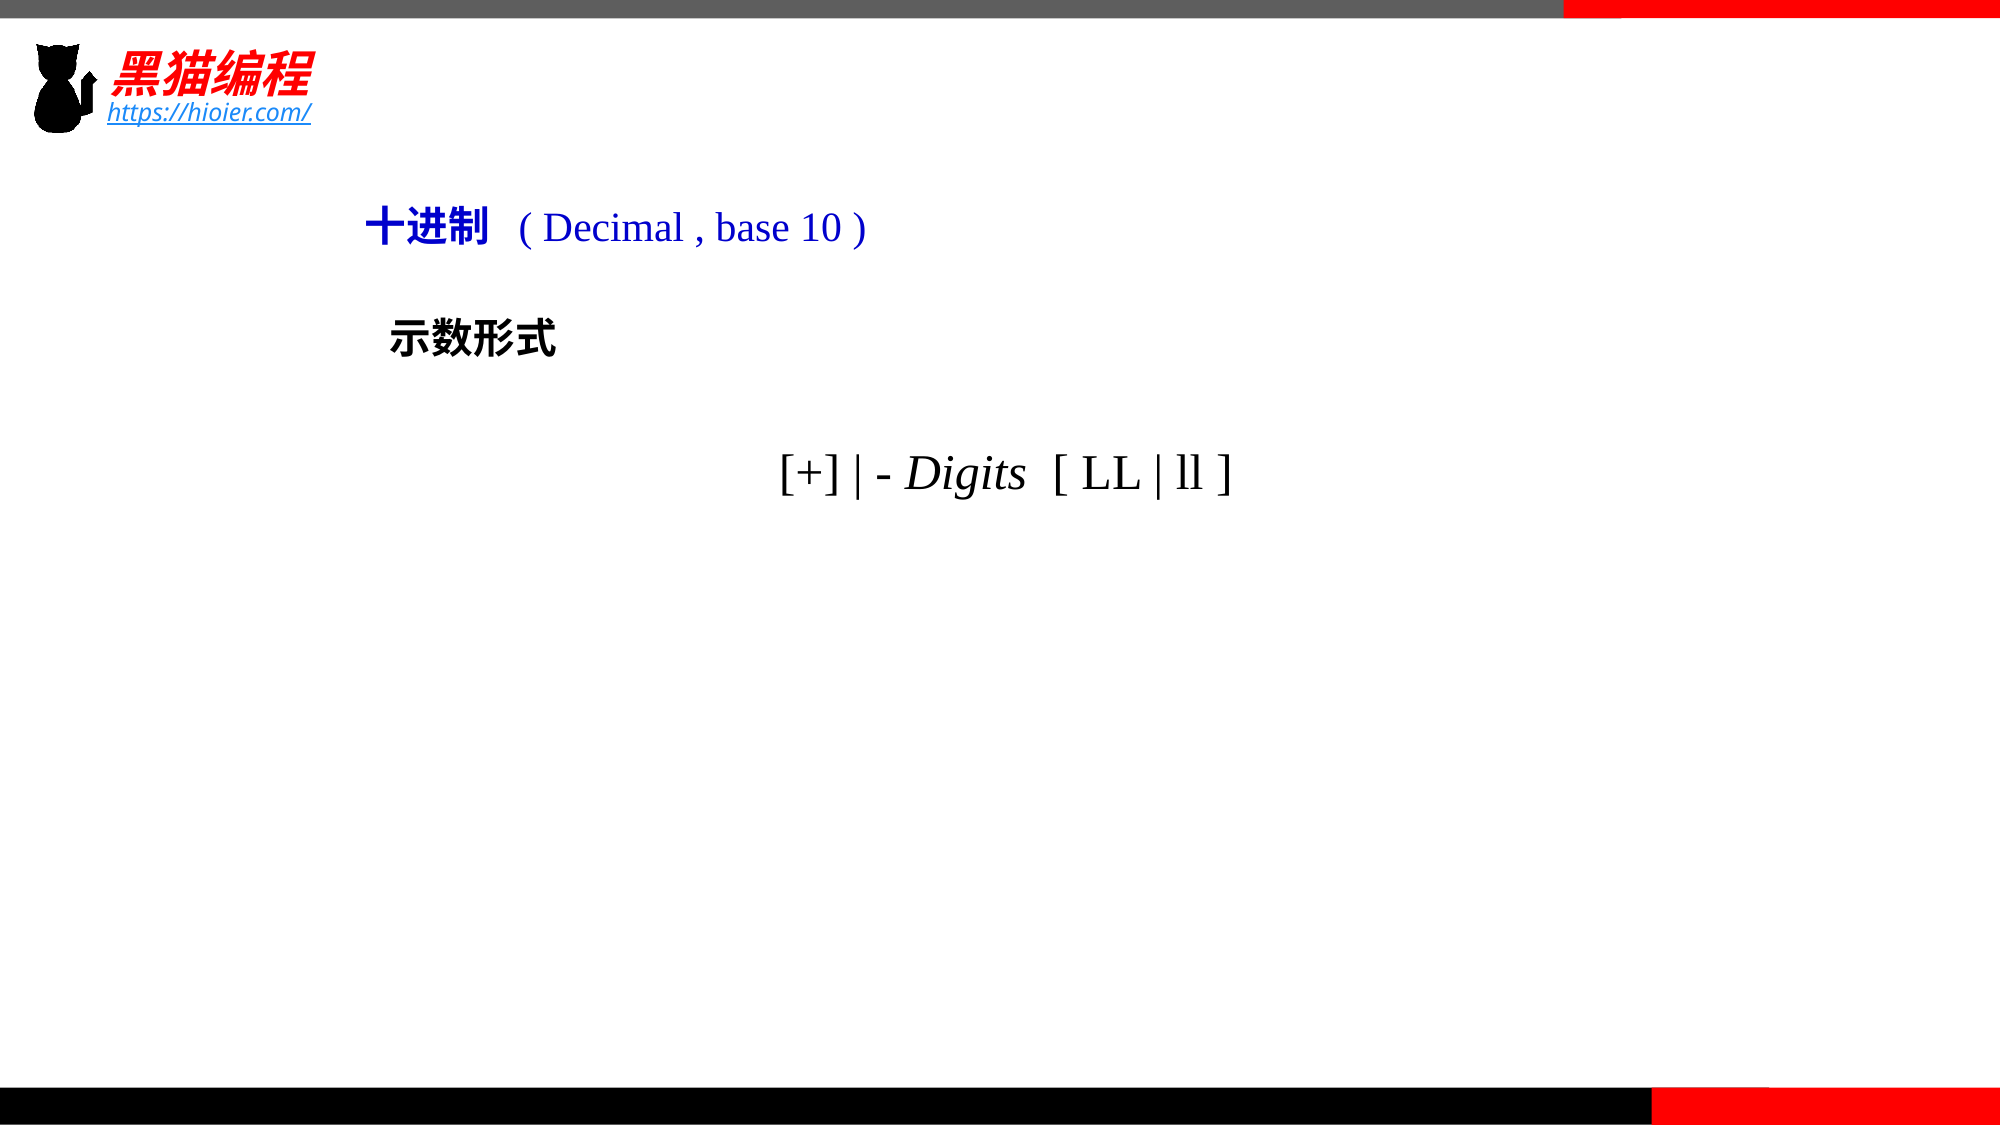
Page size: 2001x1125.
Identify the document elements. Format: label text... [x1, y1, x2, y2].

text_box 示数形式 [375, 304, 572, 370]
text_box [+] | - Digits [ LL | ll ] [764, 432, 1249, 507]
picture [21, 44, 110, 133]
text_box 十进制 ( Decimal , base 10 ) [349, 172, 1178, 257]
